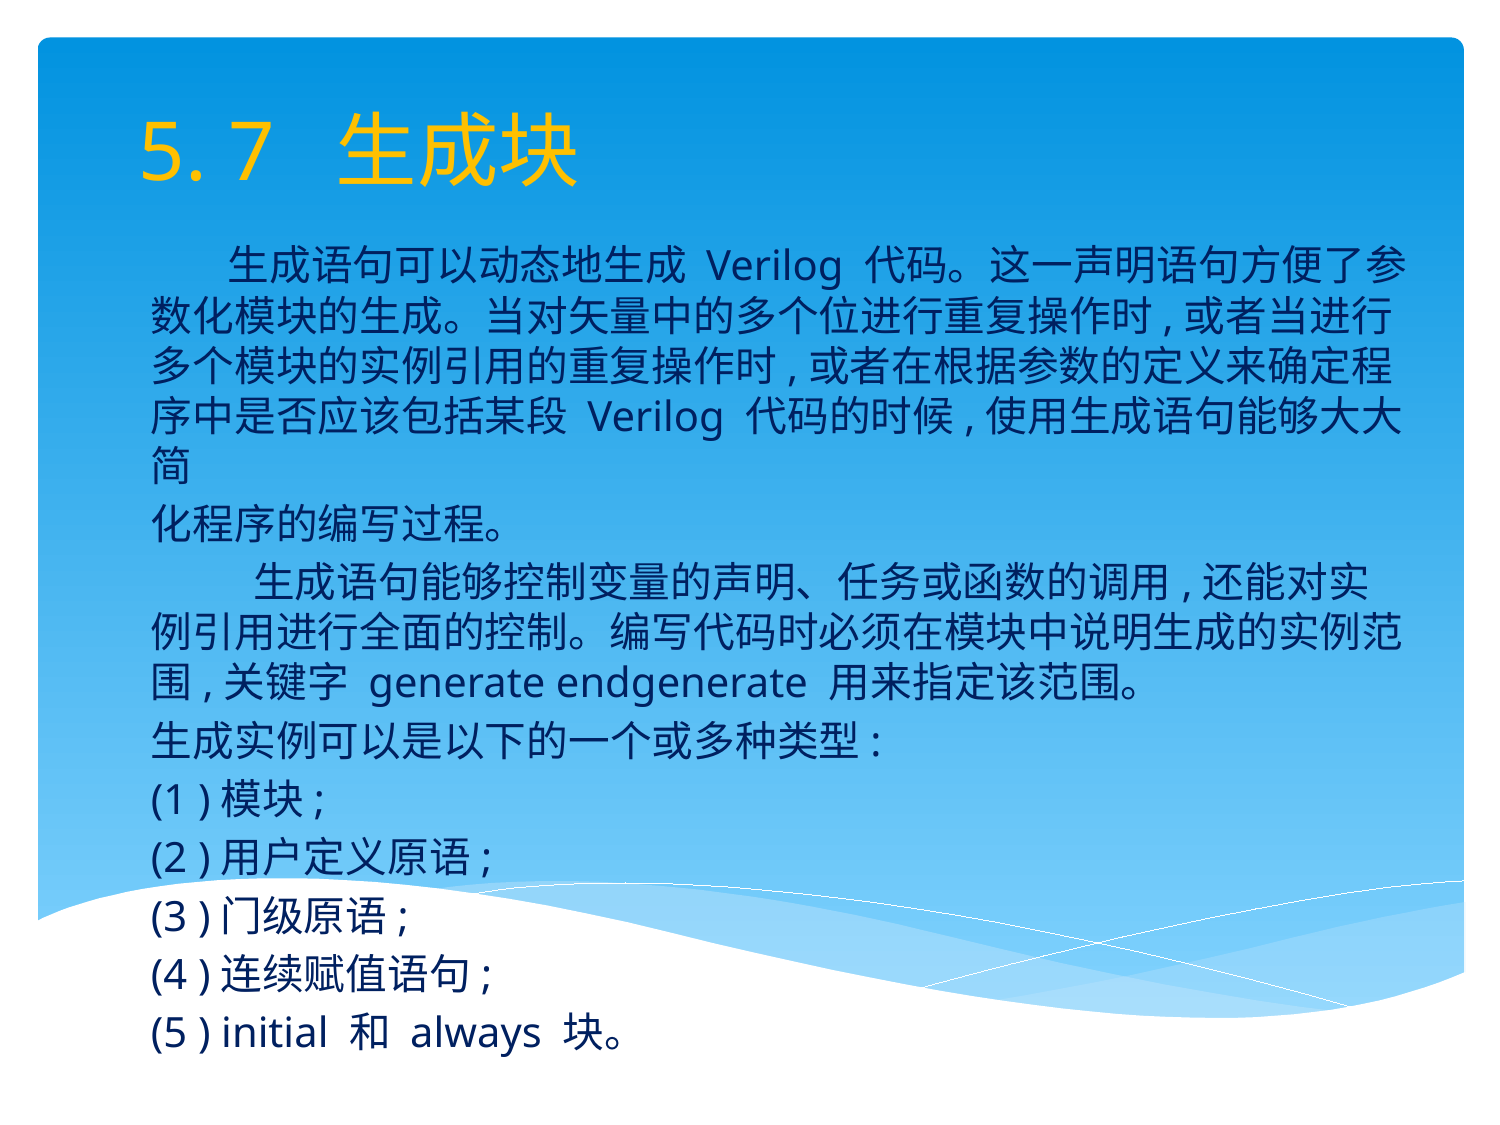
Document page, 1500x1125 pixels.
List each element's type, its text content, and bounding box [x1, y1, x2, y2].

title 5. 7 生成块 [123, 90, 1399, 303]
subtitle 生成语句可以动态地生成 Verilog 代码。这一声明语句方便了参数化模块的生成。当对矢量中的多个位进行重复操作时,或者当进行多个模块的实例引用的重复操作时,或者在根据参数的定义来确定程序中是否应该包括某段 Verilog 代码的时候,使用生成语句能够大大简 化程序的编写过程。 生成语句能够控制变量的声明、任务或函数的调用,还能对实例引用进行全面的控制。编写代码时必须在模块中说明生成的实例范围,关键字 generate endgenerate 用来指定该范围。 生成实例可以是以下的一个或多种类型: (1 )模块; (2 )用户定义原语; (3 )门级原语; (4 )连续赋值语句; (5 ) initial 和 always 块。 [135, 231, 1424, 976]
